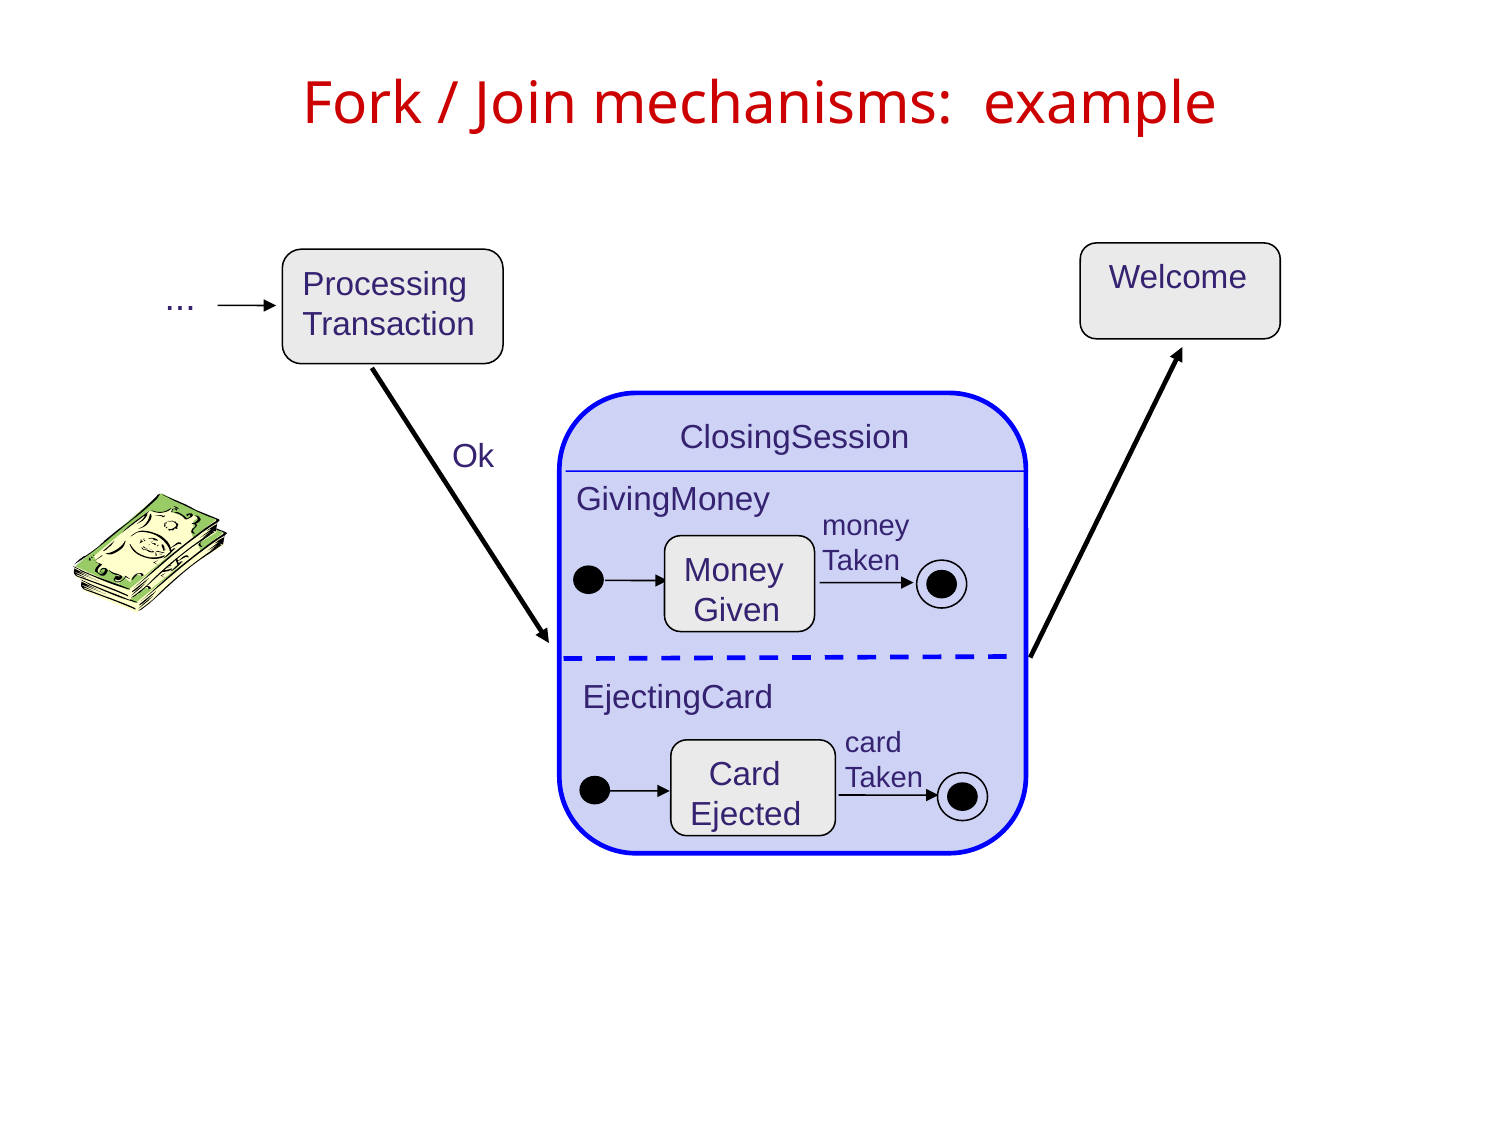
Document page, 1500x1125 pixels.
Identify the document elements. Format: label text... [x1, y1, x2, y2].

title Fork / Join mechanisms: example [50, 37, 1470, 163]
text_box [610, 784, 670, 798]
text_box [445, 483, 549, 643]
text_box Money Given [664, 535, 815, 632]
text_box [580, 776, 610, 804]
text_box [218, 299, 277, 312]
text_box EjectingCard [567, 667, 793, 723]
text_box Processing Transaction [282, 249, 504, 364]
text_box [937, 772, 988, 821]
text_box [819, 576, 911, 589]
text_box GivingMoney [561, 470, 793, 525]
text_box ClosingSession [559, 392, 1026, 854]
text_box [1030, 347, 1183, 658]
text_box Card Ejected [670, 739, 836, 836]
text_box ... [140, 265, 218, 323]
text_box money Taken [807, 499, 935, 575]
picture [72, 492, 228, 613]
text_box [605, 574, 664, 587]
text_box card Taken [829, 715, 954, 796]
text_box Welcome [1080, 242, 1281, 339]
text_box [573, 566, 604, 594]
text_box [916, 559, 967, 609]
text_box Ok [428, 426, 531, 483]
